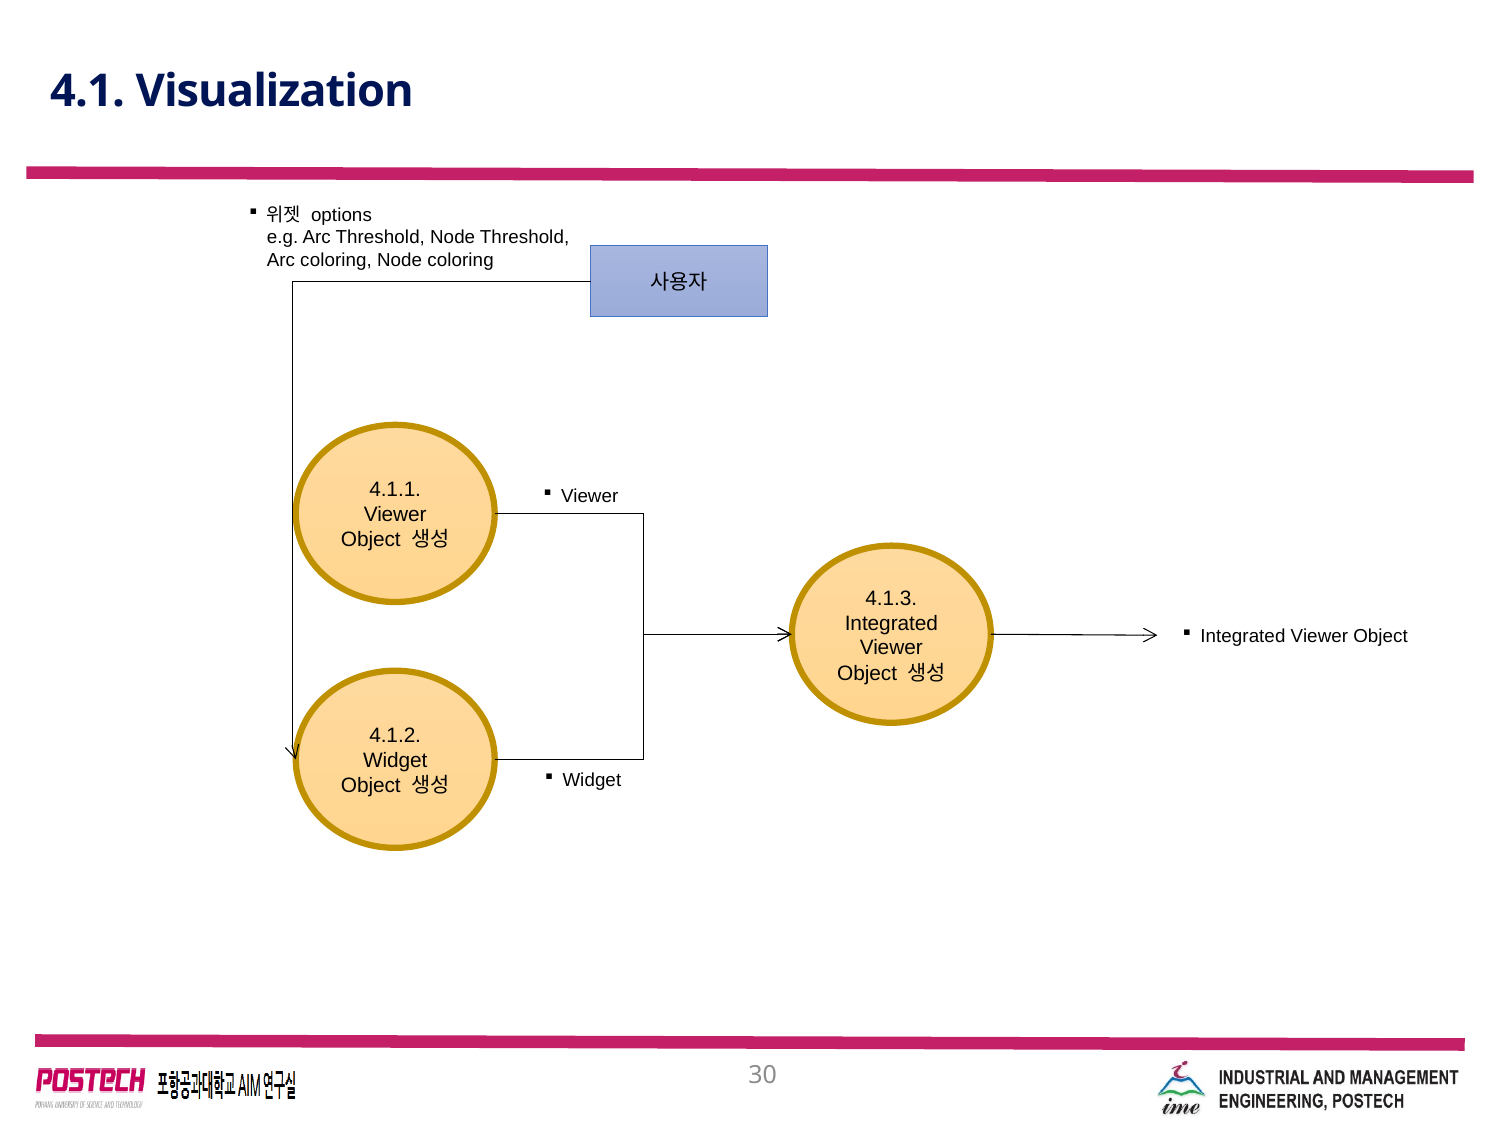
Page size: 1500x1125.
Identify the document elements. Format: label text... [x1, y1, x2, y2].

text_box 4.1.3. Integrated Viewer Object 생성 [792, 545, 992, 724]
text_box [494, 513, 792, 634]
slide_number 30 [703, 1056, 792, 1091]
text_box Viewer [591, 476, 634, 513]
text_box 위젯 options e.g. Arc Threshold, Node Threshold, Arc coloring, Node coloring [223, 195, 585, 278]
picture [1148, 1051, 1469, 1124]
text_box Widget [519, 760, 637, 798]
title 4.1. Visualization [35, 59, 1447, 124]
text_box 사용자 [590, 245, 768, 317]
picture [35, 1056, 299, 1112]
text_box 4.1.2. Widget Object 생성 [295, 760, 496, 849]
text_box Integrated Viewer Object [1157, 616, 1423, 654]
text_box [494, 634, 792, 760]
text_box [295, 281, 591, 760]
